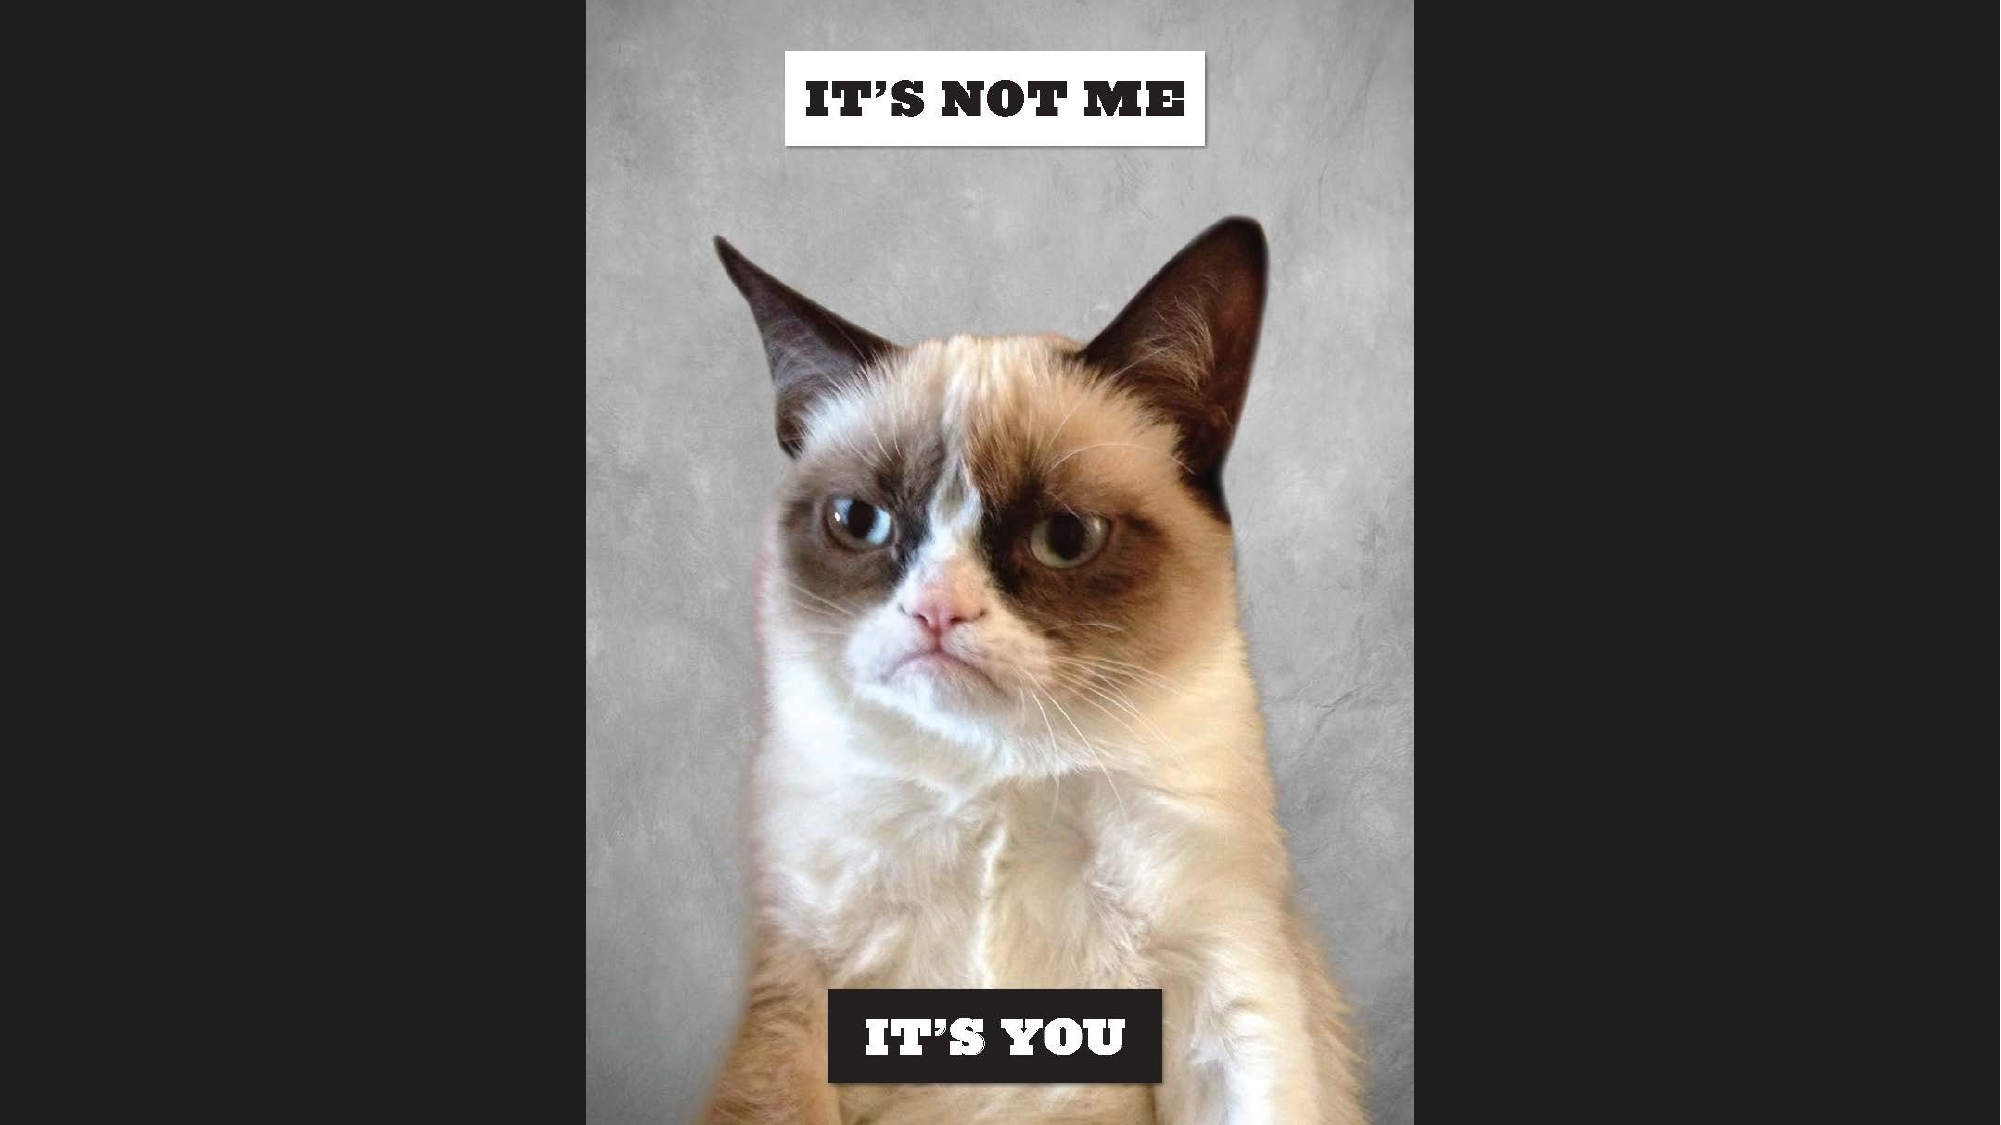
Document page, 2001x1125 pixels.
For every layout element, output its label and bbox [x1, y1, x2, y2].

picture [586, 0, 1414, 1125]
